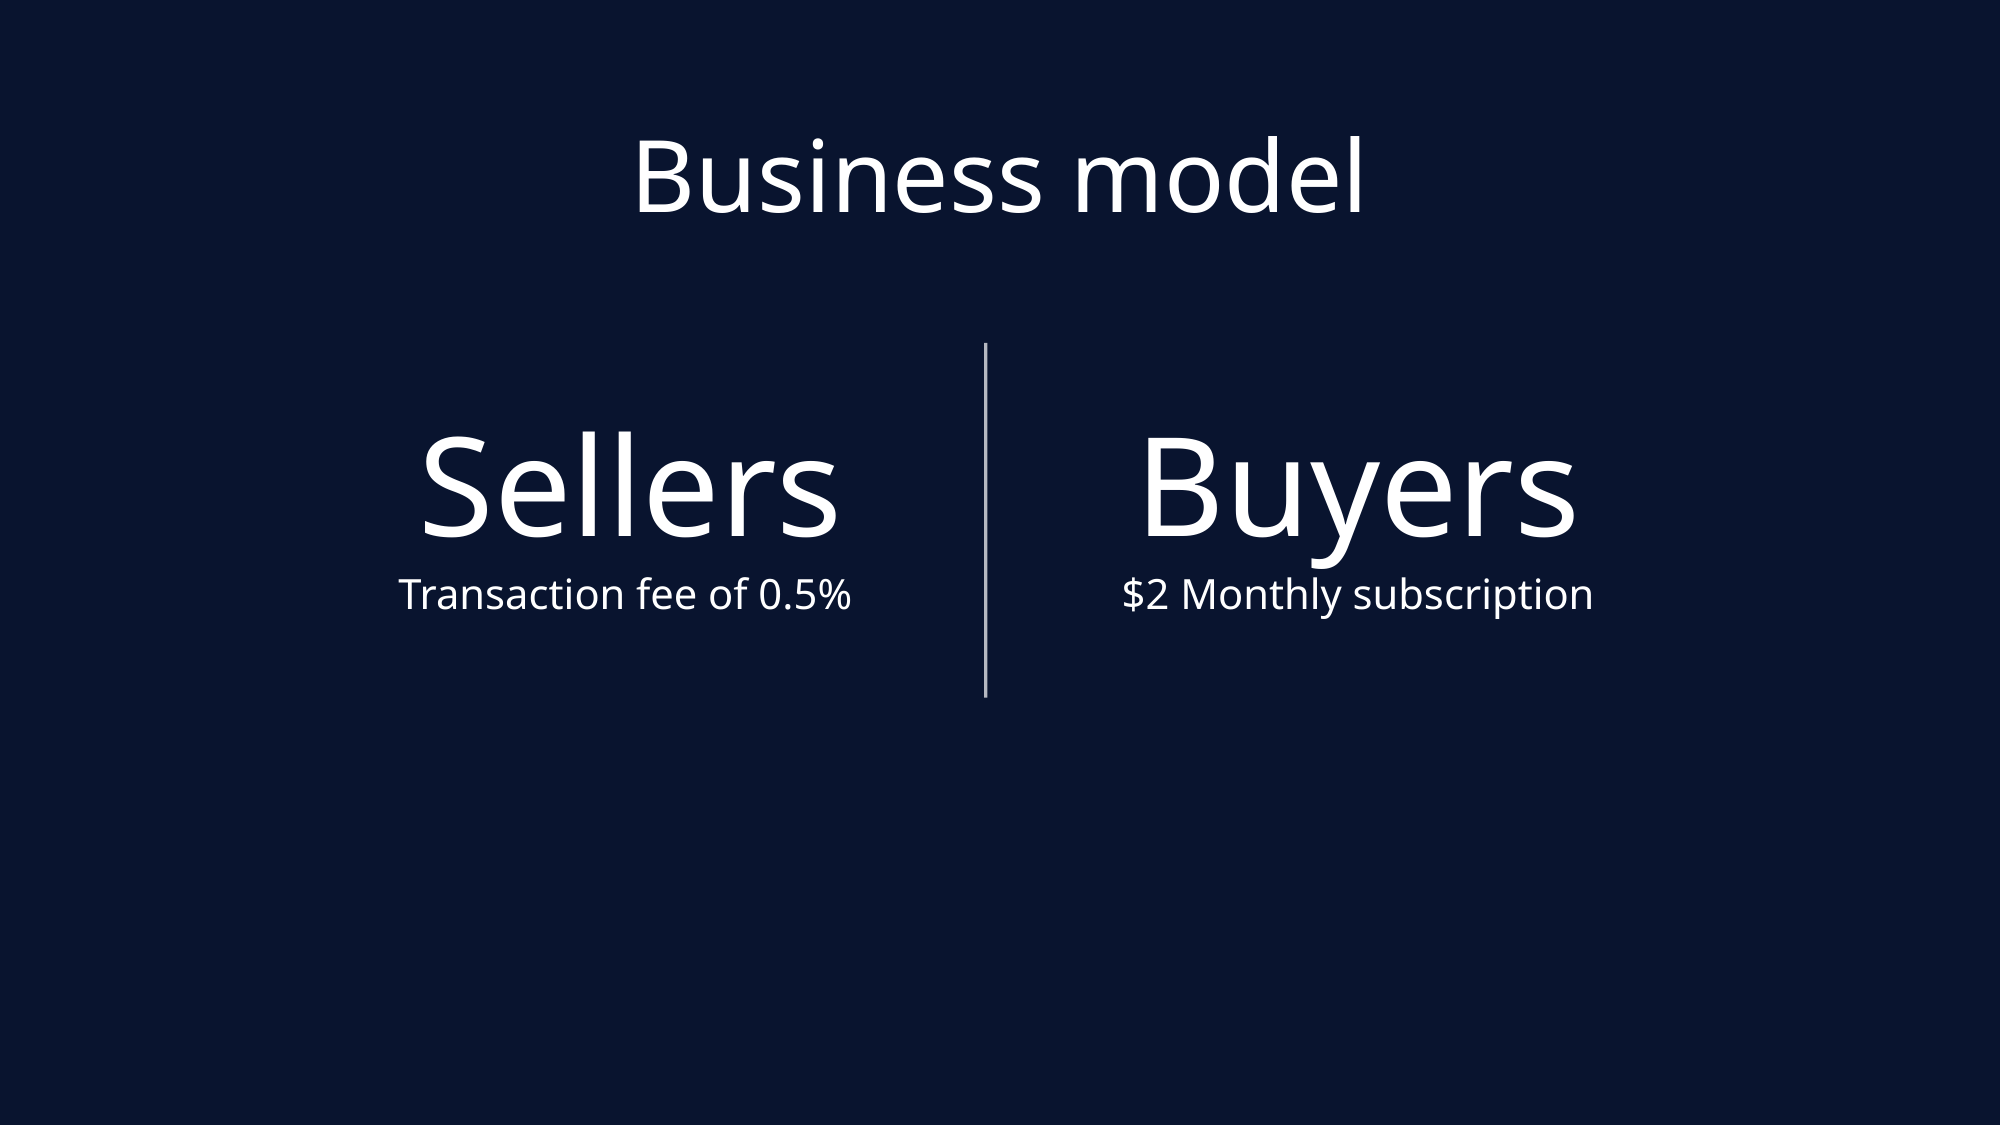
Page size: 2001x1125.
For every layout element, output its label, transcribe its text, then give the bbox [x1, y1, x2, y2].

text_box Business model [122, 104, 1878, 240]
text_box Sellers [377, 391, 884, 560]
text_box Buyers [1105, 391, 1611, 560]
text_box $2 Monthly subscription [1066, 560, 1651, 626]
text_box Transaction fee of 0.5% [356, 560, 906, 626]
